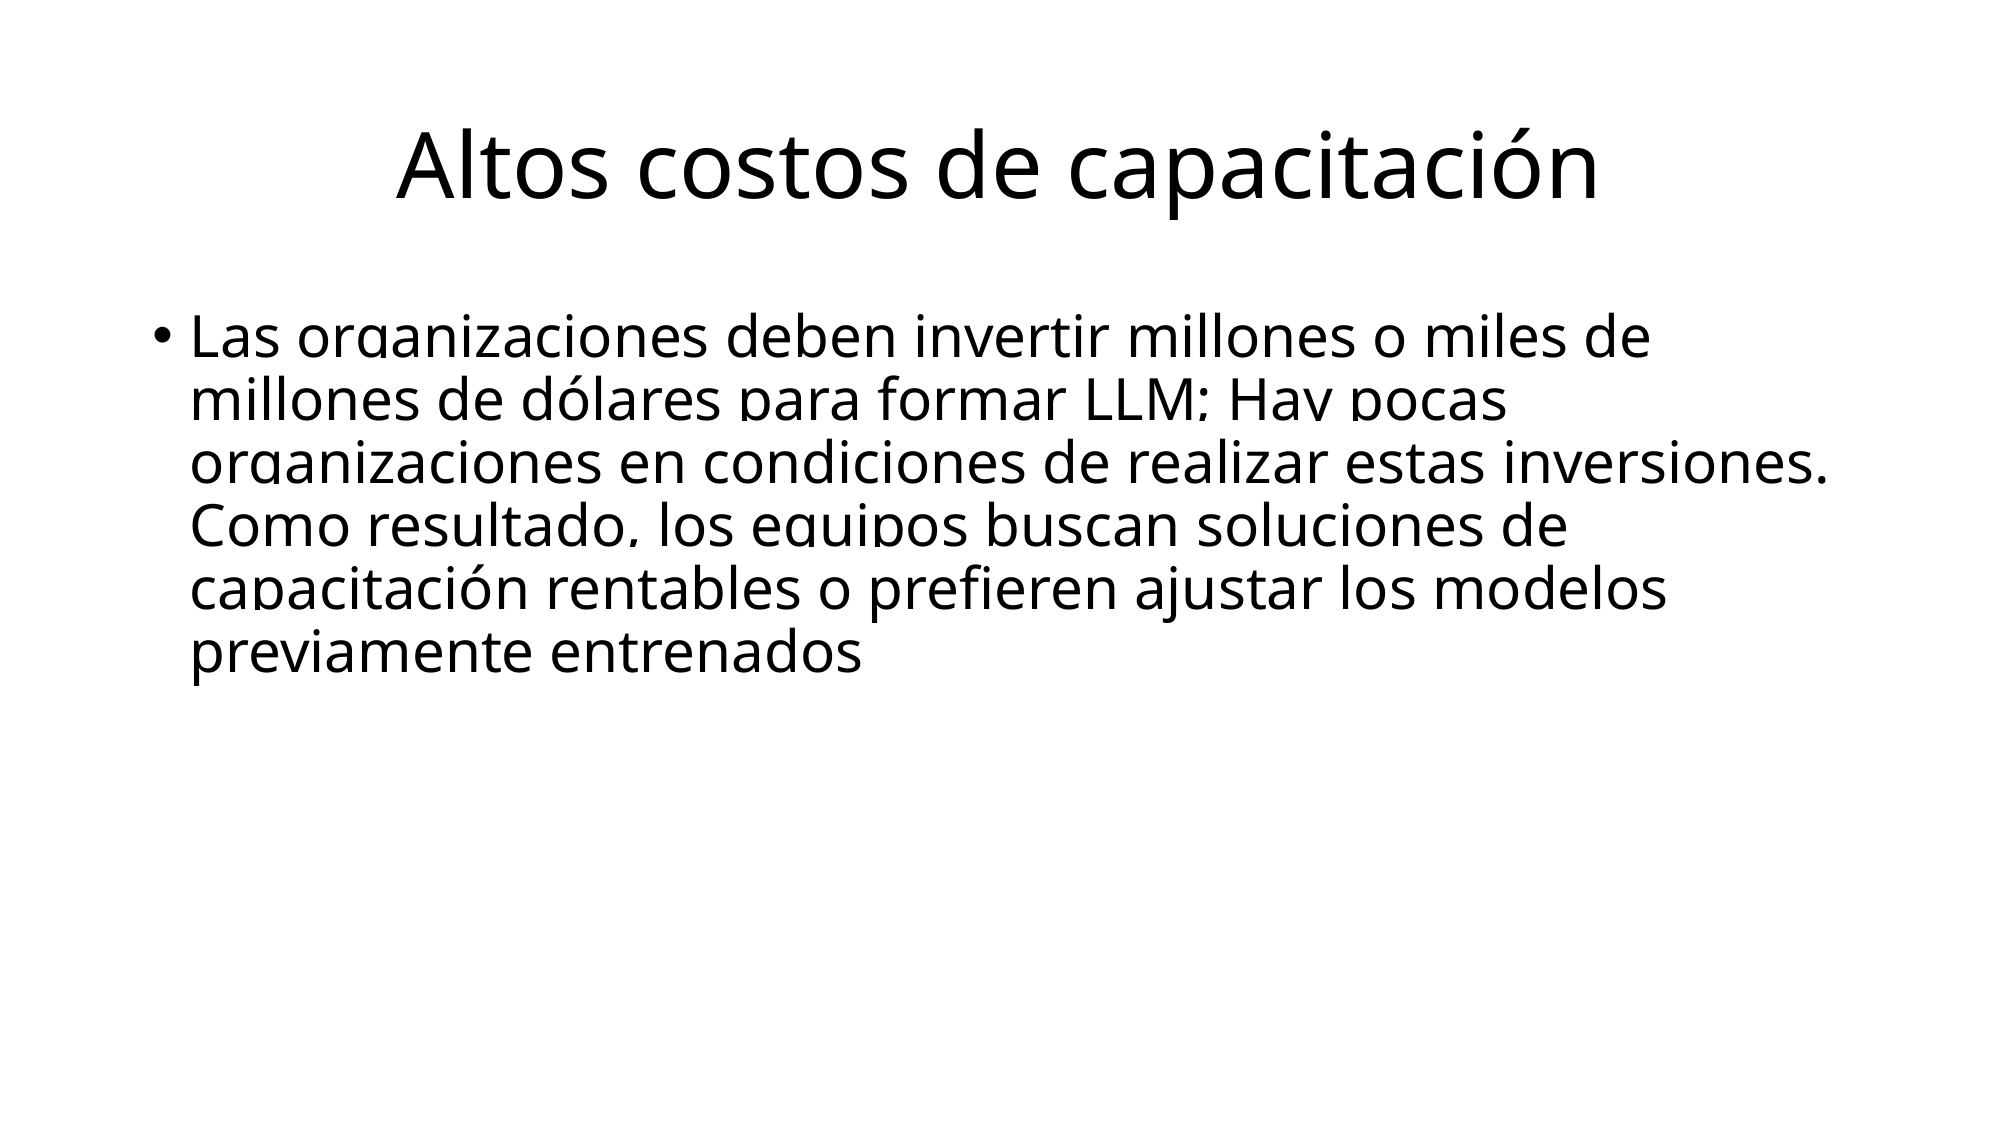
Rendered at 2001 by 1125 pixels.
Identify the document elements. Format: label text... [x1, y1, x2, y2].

list Las organizaciones deben invertir millones o miles de millones de dólares para formar LLM; Hay pocas organizaciones en condiciones de realizar estas inversiones. Como resultado, los equipos buscan soluciones de capacitación rentables o prefieren ajustar los modelos previamente entrenados [137, 299, 1863, 1014]
title Altos costos de capacitación [137, 59, 1863, 278]
